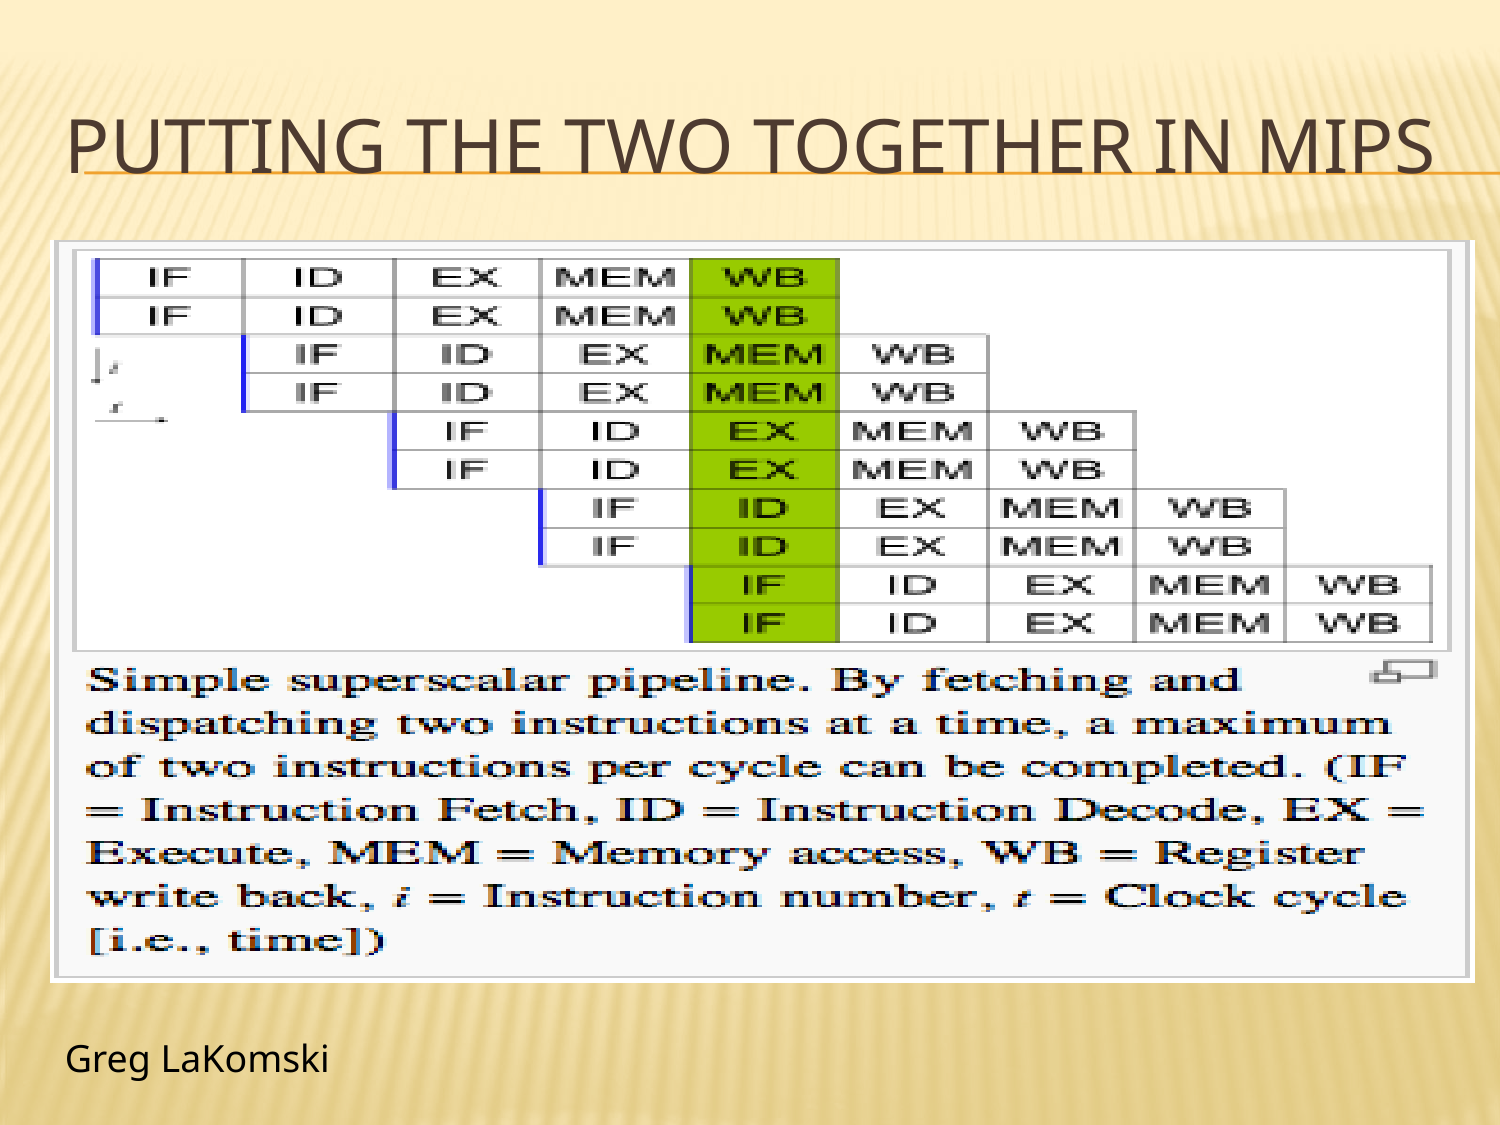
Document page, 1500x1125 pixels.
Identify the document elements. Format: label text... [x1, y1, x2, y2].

title Putting the two together in MIPS [50, 75, 1475, 213]
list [49, 239, 1476, 984]
